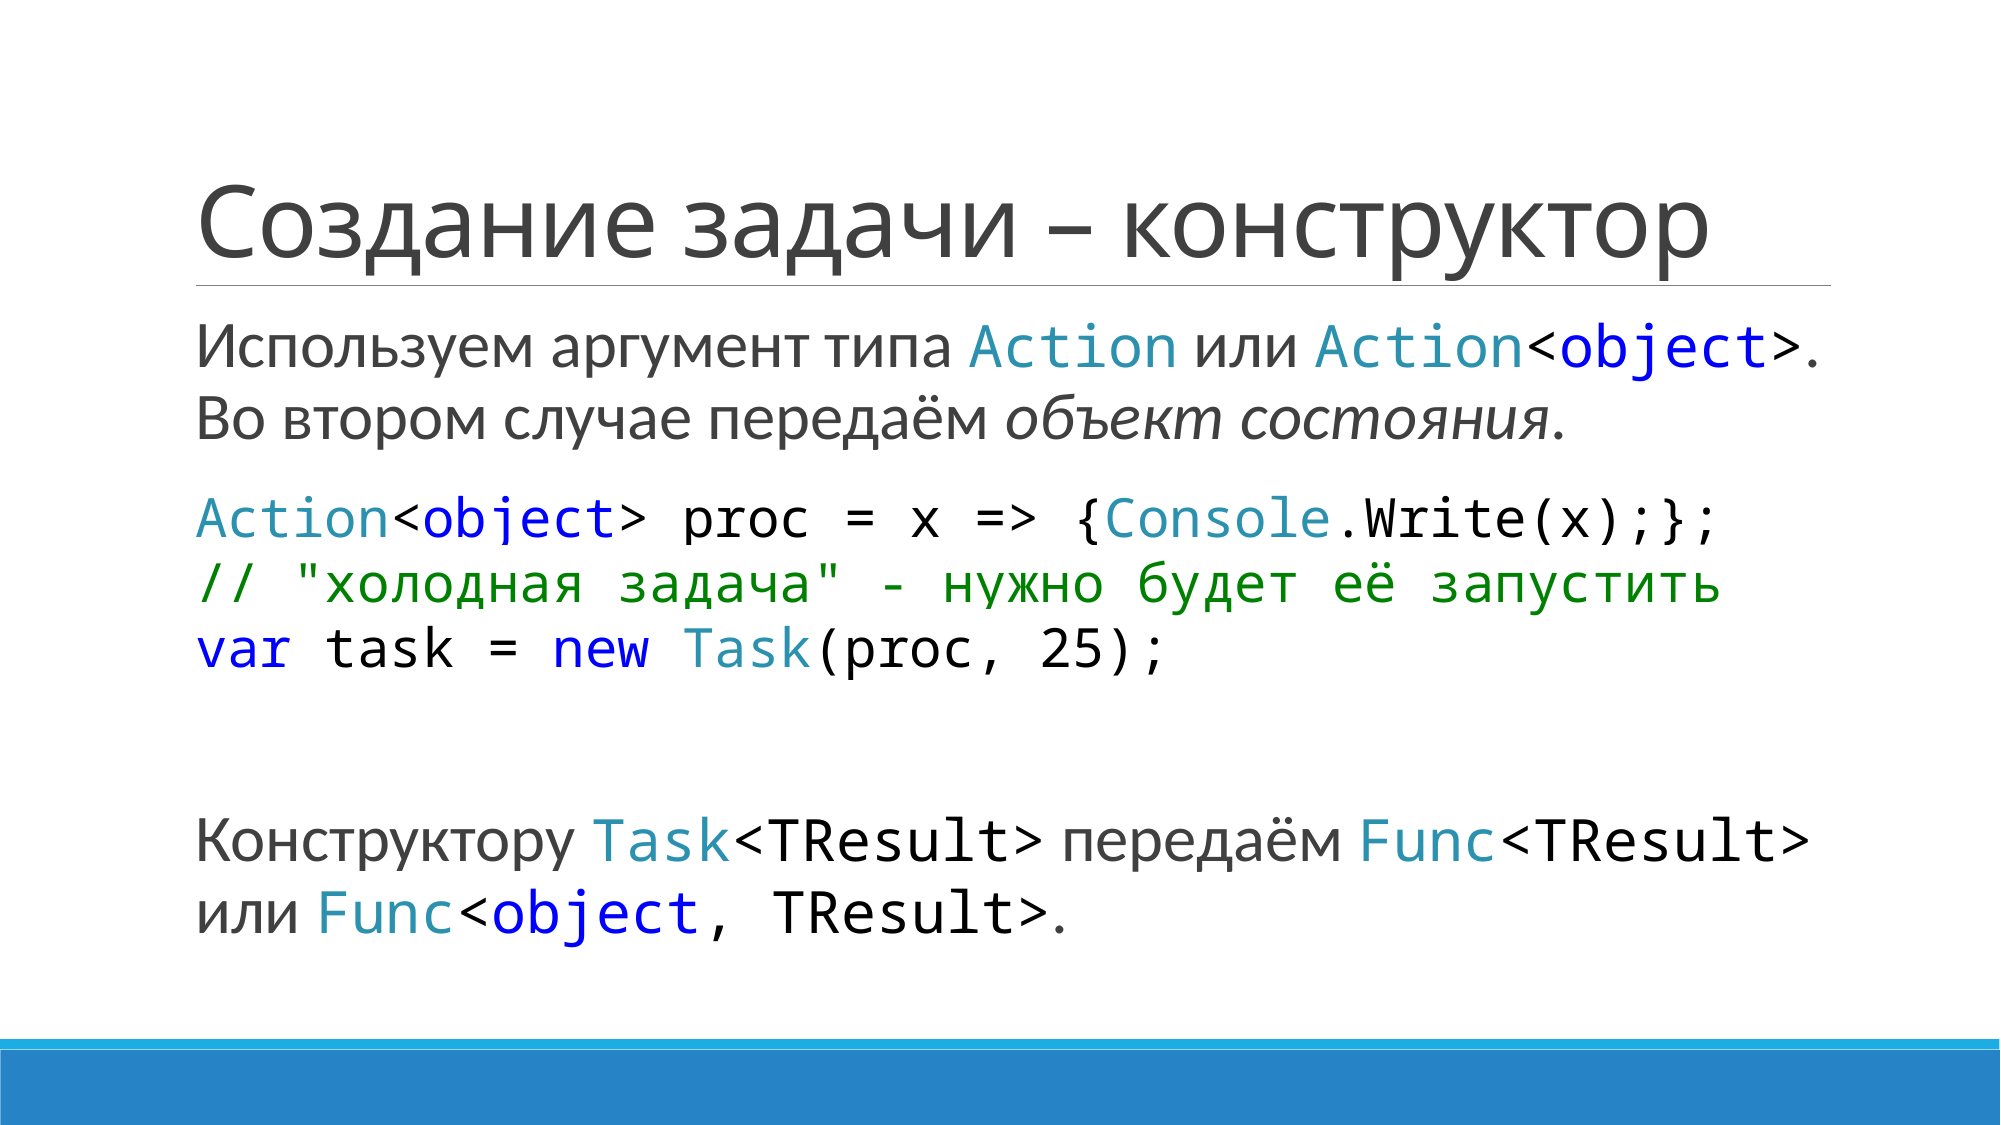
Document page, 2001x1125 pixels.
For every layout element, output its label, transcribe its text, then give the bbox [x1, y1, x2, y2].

list Используем аргумент типа Action или Action<object>. Во втором случае передаём объект состояния. Action<object> proc = x => {Console.Write(x);}; // "холодная задача" - нужно будет её запустить var task = new Task(proc, 25); Конструктору Task<TResult> передаём Func<TResult> или Func<object, TResult>. [180, 302, 1830, 1013]
title Создание задачи – конструктор [180, 47, 1830, 285]
